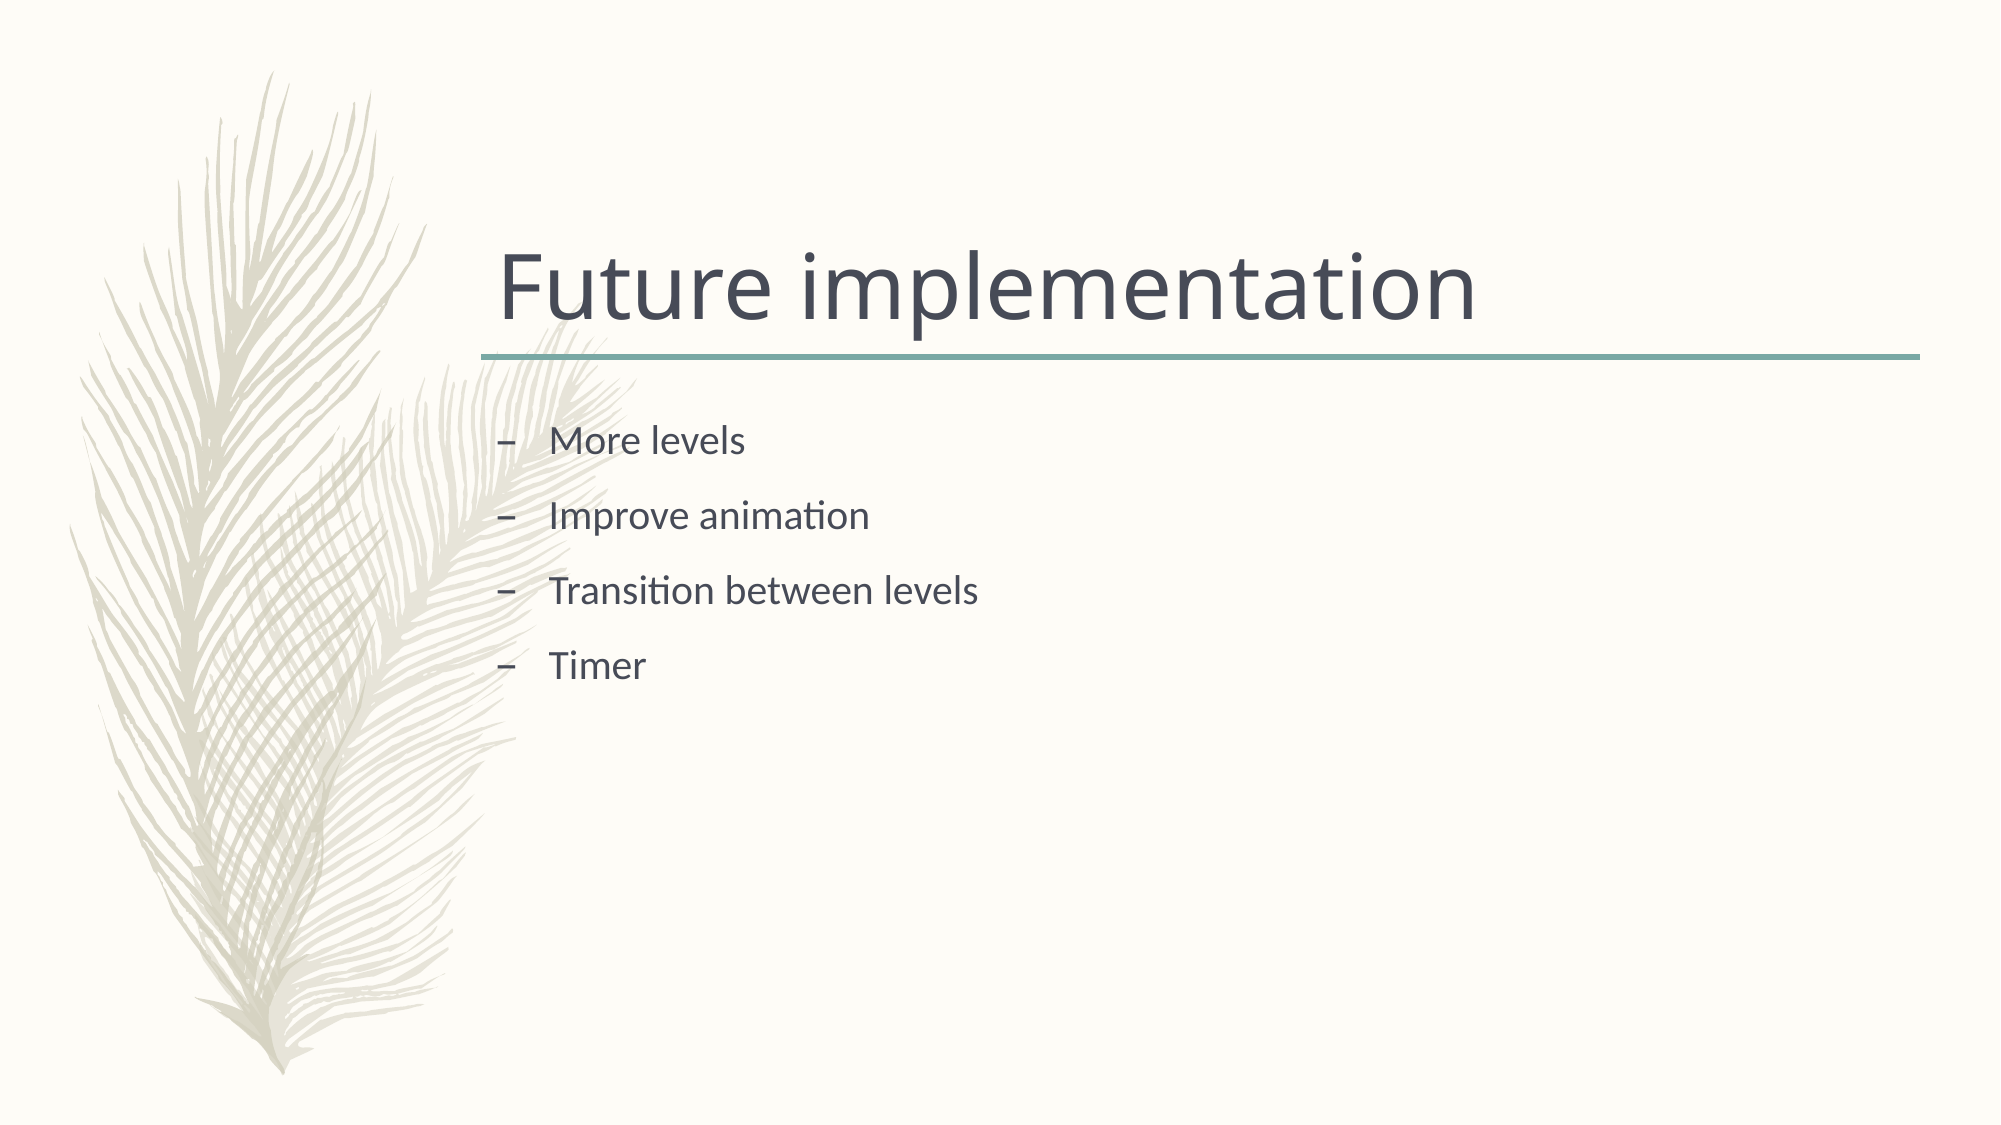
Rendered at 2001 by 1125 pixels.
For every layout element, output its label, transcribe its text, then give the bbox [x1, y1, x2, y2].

title Future implementation [481, 225, 1920, 350]
list More levels Improve animation Transition between levels Timer [481, 399, 1920, 999]
